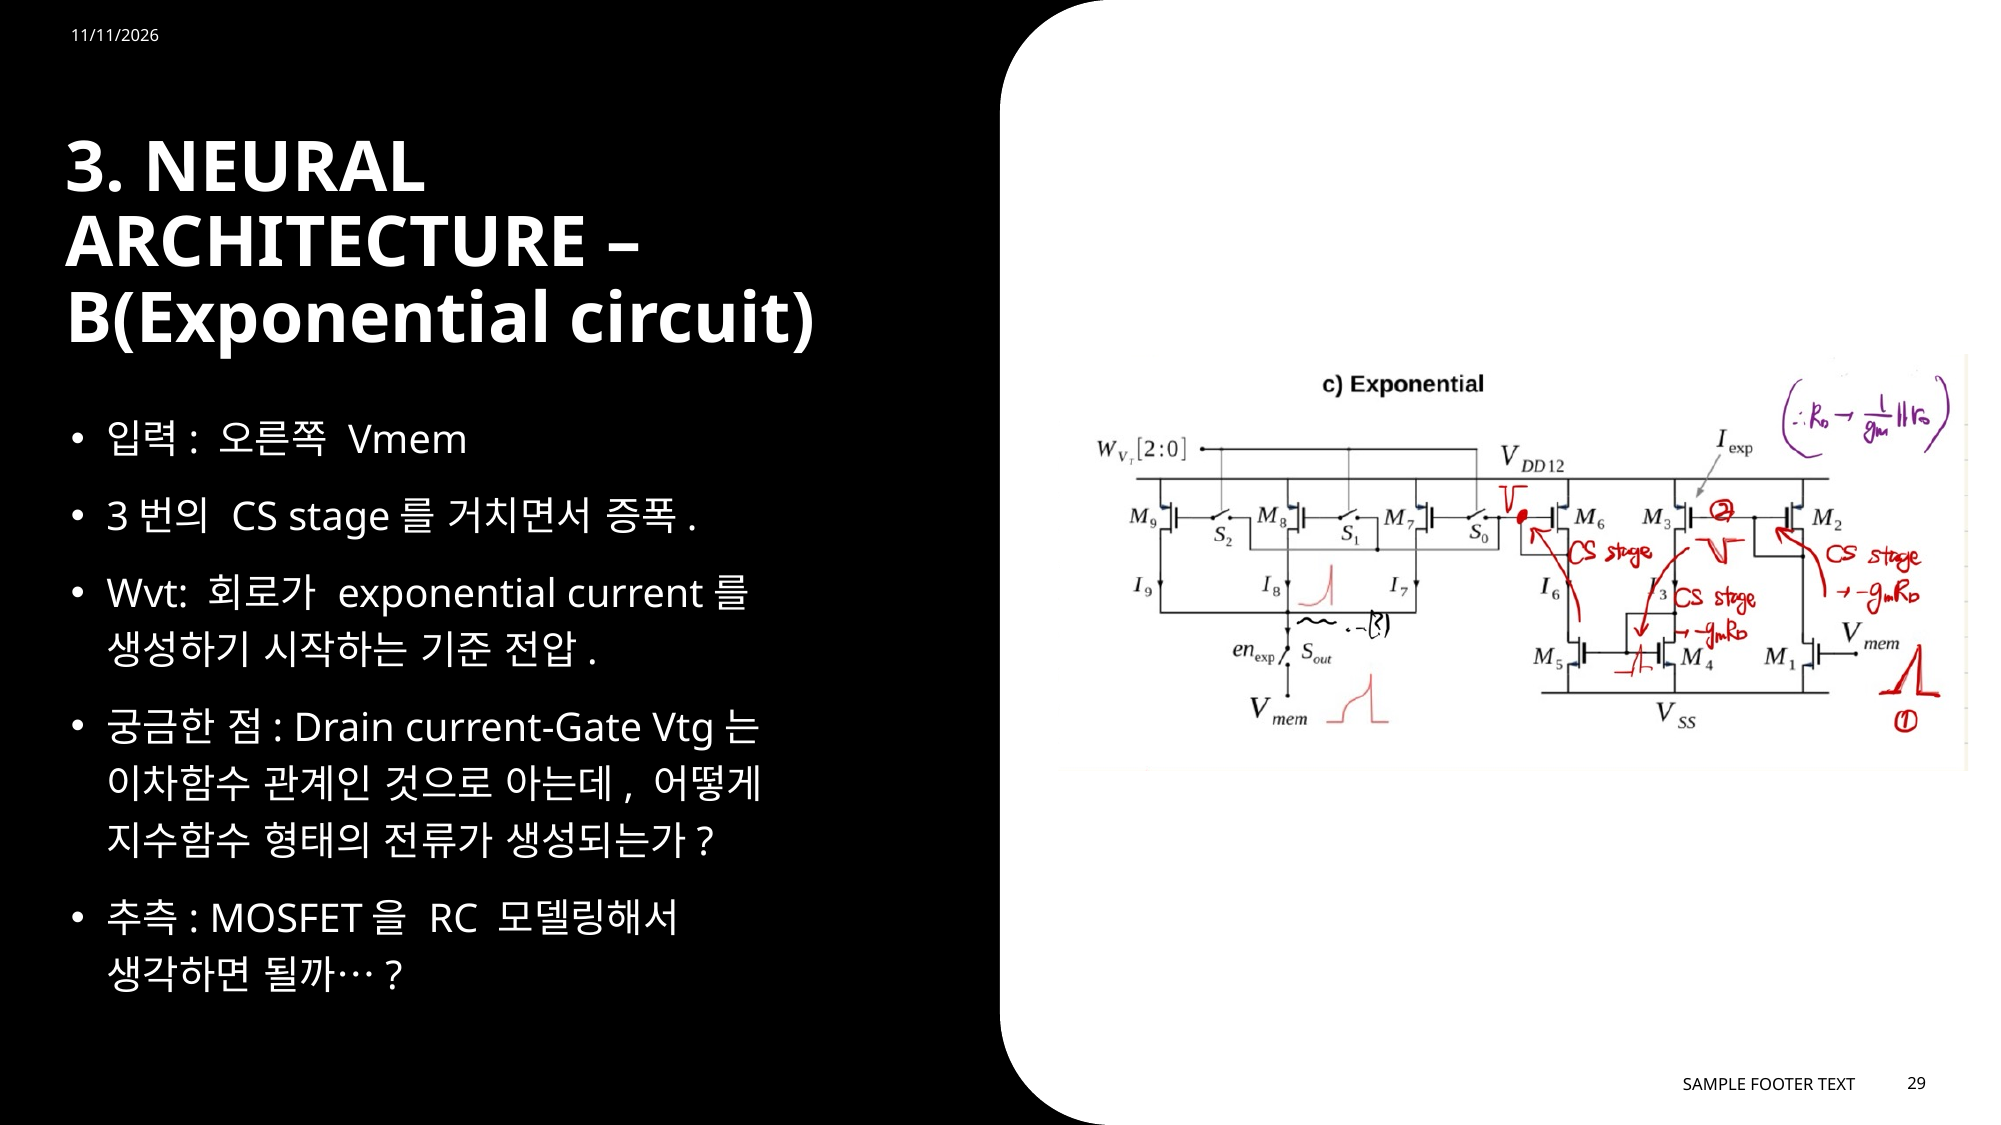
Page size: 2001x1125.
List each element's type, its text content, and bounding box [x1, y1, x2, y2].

text_box [0, 0, 1090, 1125]
footer Sample Footer Text [1204, 1053, 1871, 1114]
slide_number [55, 10, 506, 63]
list 입력: 오른쪽 Vmem 3번의 CS stage를 거치면서 증폭. Wvt: 회로가 exponential current를 생성하기 시작하는 기준 전압. 궁금한 점: Drain current-Gate Vtg는 이차함수 관계인 것으로 아는데, 어떻게 지수함수 형태의 전류가 생성되는가? 추측: MOSFET을 RC 모델링해서 생각하면 될까…? [55, 396, 851, 1005]
slide_number 29 [1870, 1054, 1942, 1114]
title 3. NEURAL ARCHITECTURE – B(Exponential circuit) [50, 123, 874, 420]
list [1058, 354, 1969, 771]
text_box [998, 0, 2000, 1125]
